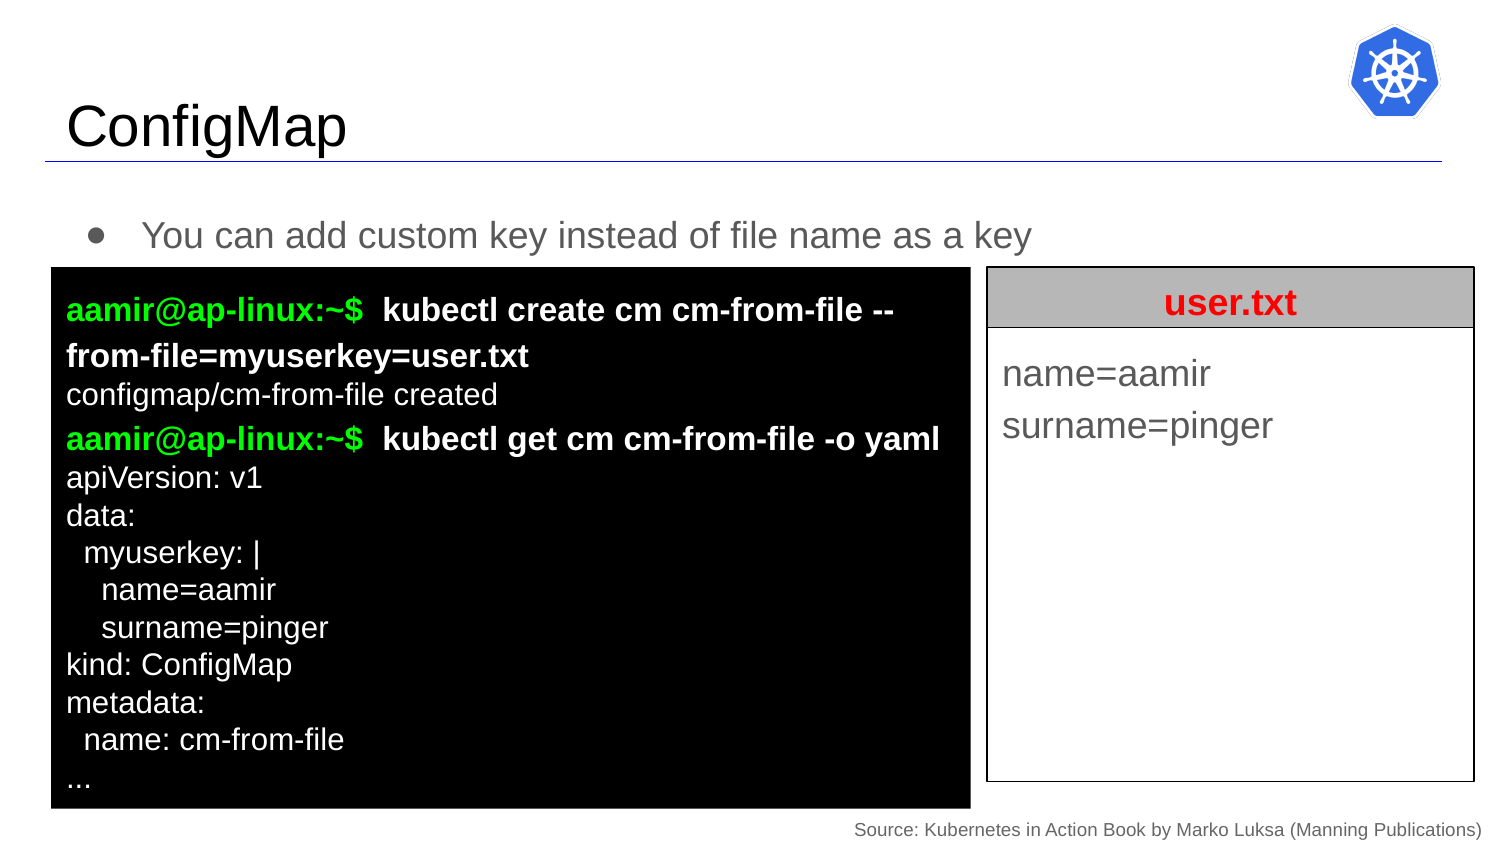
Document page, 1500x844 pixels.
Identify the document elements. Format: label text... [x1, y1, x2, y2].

text_box user.txt [987, 267, 1474, 328]
list name=aamir surname=pinger [987, 328, 1474, 782]
picture [1348, 24, 1441, 72]
list aamir@ap-linux:~$ kubectl create cm cm-from-file --from-file=myuserkey=user.txt configmap/cm-from-file created aamir@ap-linux:~$ kubectl get cm cm-from-file -o yaml apiVersion: v1 data: myuserkey: | name=aamir surname=pinger kind: ConfigMap metadata: name: cm-from-file ... [51, 267, 971, 809]
title ConfigMap [51, 72, 1449, 167]
list You can add custom key instead of file name as a key [51, 189, 1449, 275]
